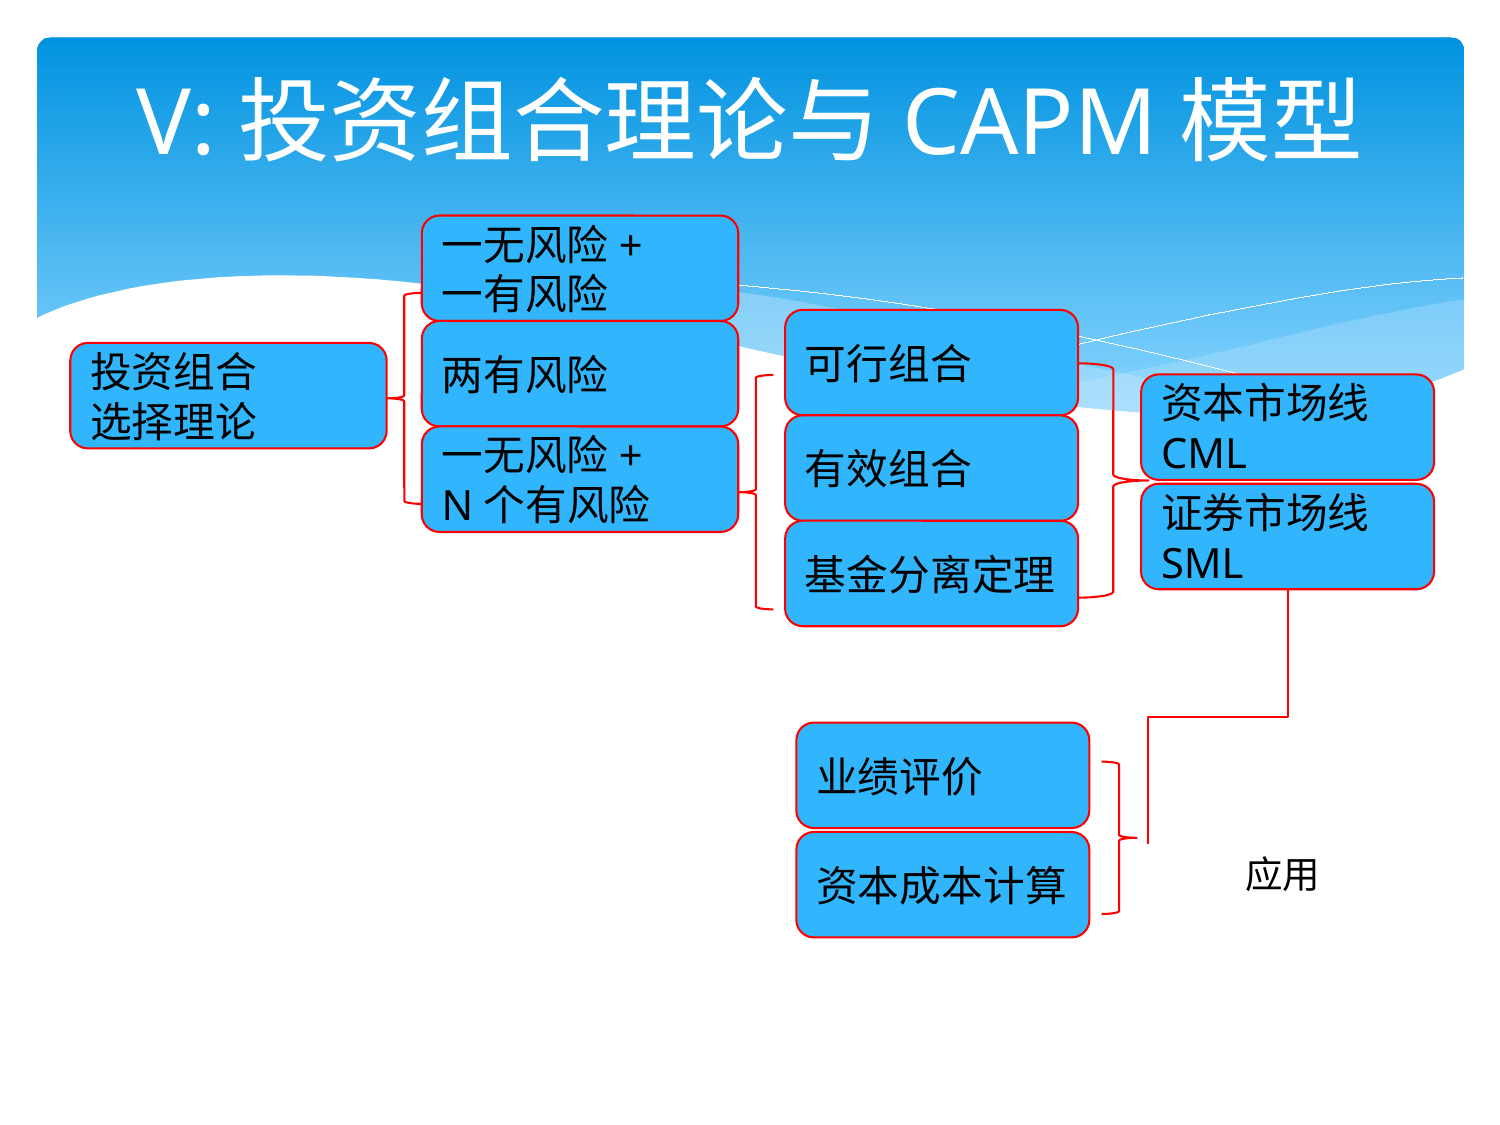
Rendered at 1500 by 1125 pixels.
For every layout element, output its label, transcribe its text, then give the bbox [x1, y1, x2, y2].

text_box 有效组合 [785, 415, 1078, 521]
text_box 可行组合 [785, 309, 1079, 415]
text_box [386, 292, 422, 504]
text_box 资本成本计算 [796, 831, 1090, 938]
text_box [1101, 796, 1137, 914]
text_box 一无风险+ N个有风险 [421, 426, 739, 532]
text_box 一无风险+ 一有风险 [421, 215, 739, 321]
text_box 两有风险 [422, 320, 739, 426]
title V:投资组合理论与CAPM模型 [75, 55, 1425, 261]
text_box [1078, 363, 1149, 598]
text_box 证券市场线 SML [1141, 483, 1435, 590]
text_box 资本市场线 CML [1141, 374, 1435, 480]
text_box [738, 374, 774, 610]
text_box 投资组合 选择理论 [70, 342, 387, 449]
text_box 业绩评价 [796, 722, 1090, 829]
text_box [1090, 646, 1346, 787]
text_box 应用 [1230, 843, 1395, 904]
text_box 基金分离定理 [785, 520, 1079, 627]
